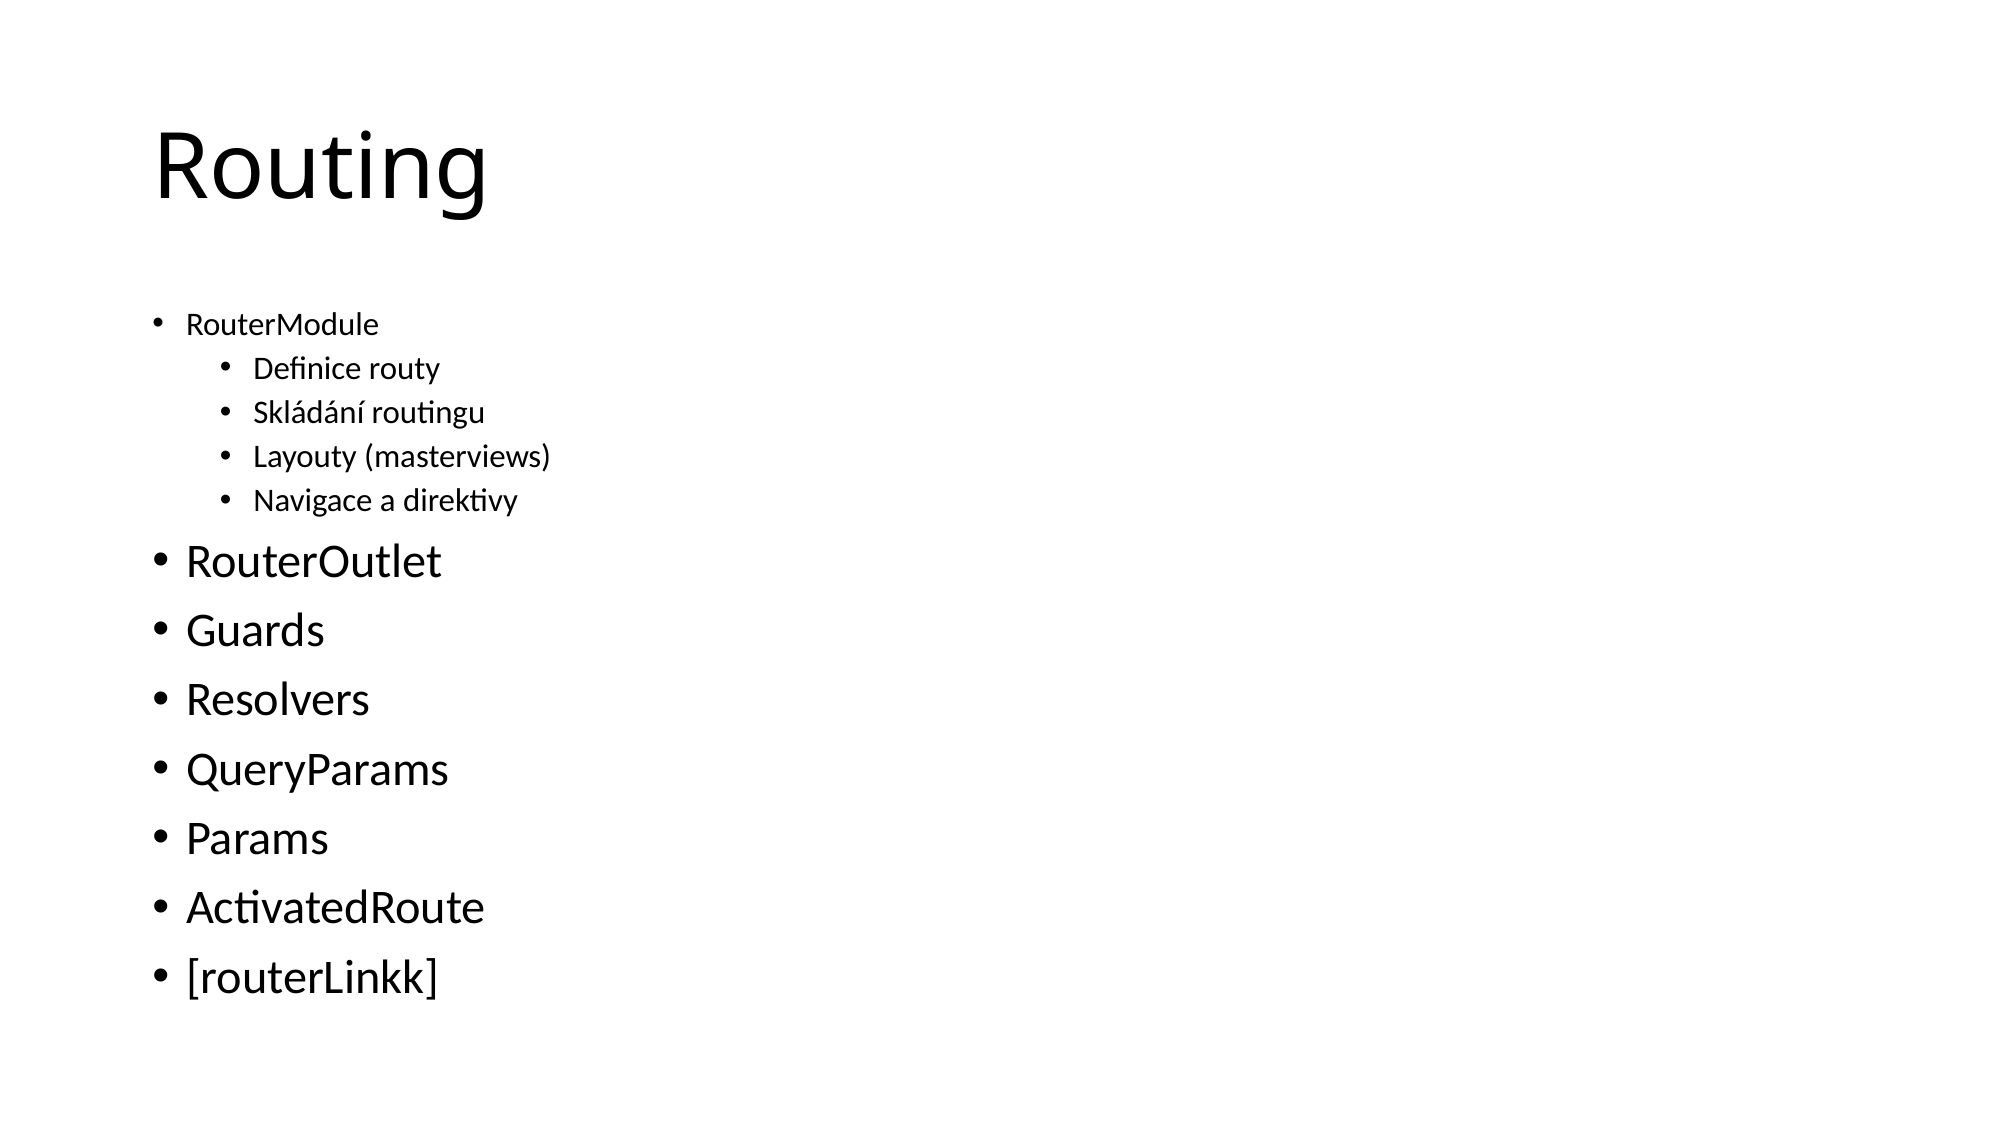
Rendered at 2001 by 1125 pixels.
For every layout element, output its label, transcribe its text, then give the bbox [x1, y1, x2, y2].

title Routing [137, 59, 1863, 278]
list RouterModule Definice routy Skládání routingu Layouty (masterviews) Navigace a direktivy RouterOutlet Guards Resolvers QueryParams Params ActivatedRoute [routerLinkk] [137, 299, 1863, 1014]
